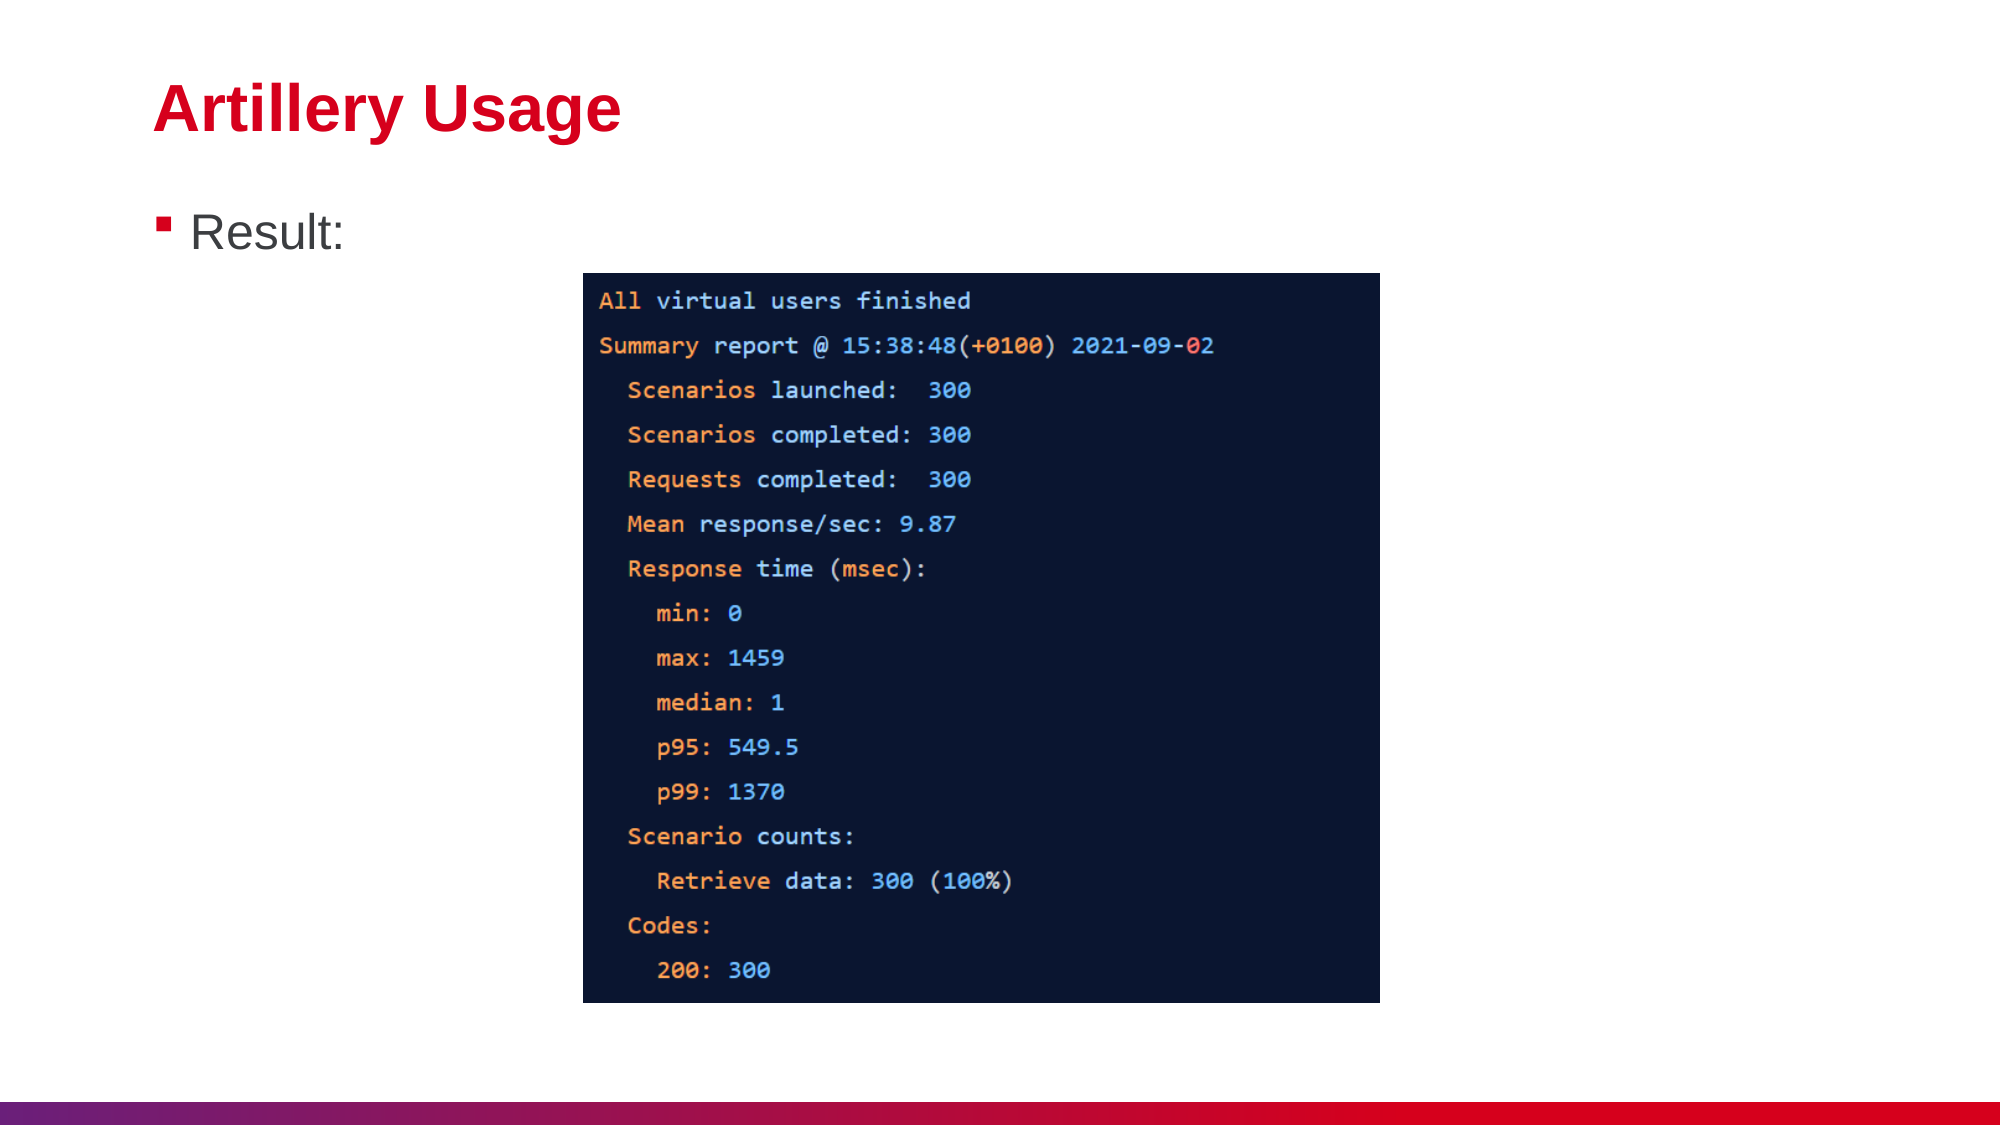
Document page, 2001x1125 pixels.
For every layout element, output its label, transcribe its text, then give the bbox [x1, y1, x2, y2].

list Result: [137, 198, 1826, 959]
picture [583, 273, 1380, 1003]
title Artillery Usage [137, 66, 1826, 155]
